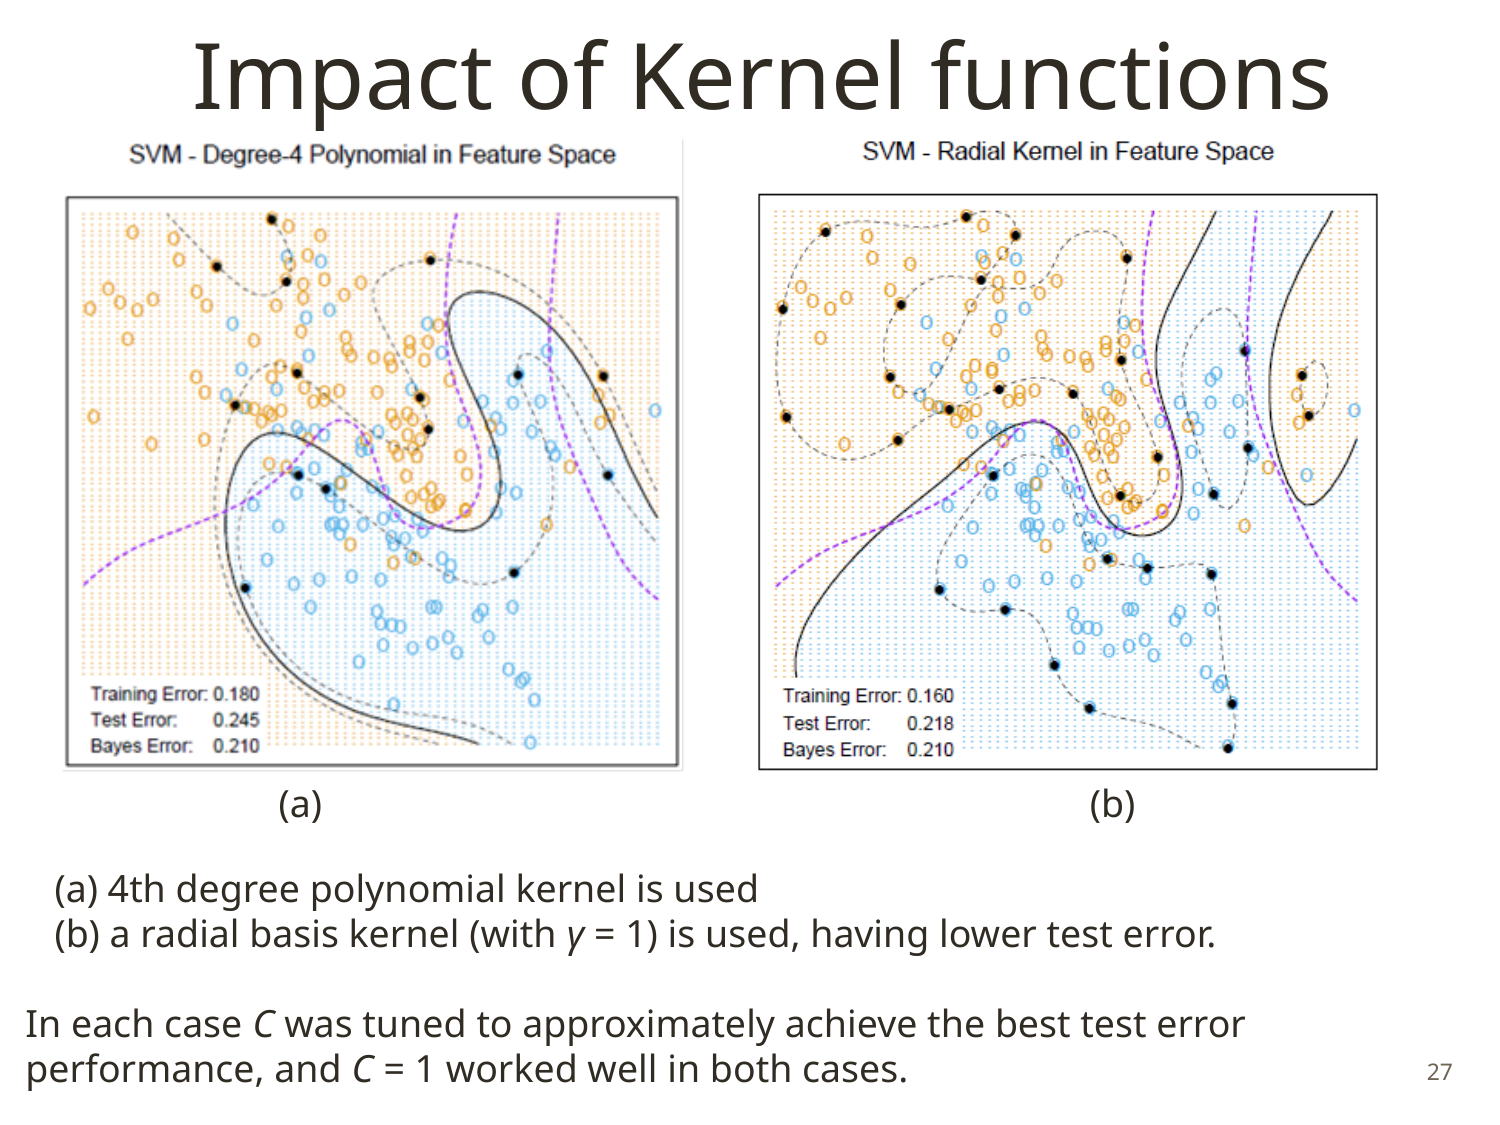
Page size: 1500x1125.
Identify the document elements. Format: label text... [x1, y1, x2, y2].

text_box (a) (b) [263, 772, 1189, 833]
slide_number 27 [1118, 1042, 1469, 1103]
text_box (a) 4th degree polynomial kernel is used (b) a radial basis kernel (with γ = 1) is used, having lower test error. In each case C was tuned to approximately achieve the best test error performance, and C = 1 worked well in both cases. [10, 857, 1442, 1098]
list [60, 138, 687, 775]
picture [752, 133, 1381, 775]
title Impact of Kernel functions [37, 0, 1488, 135]
